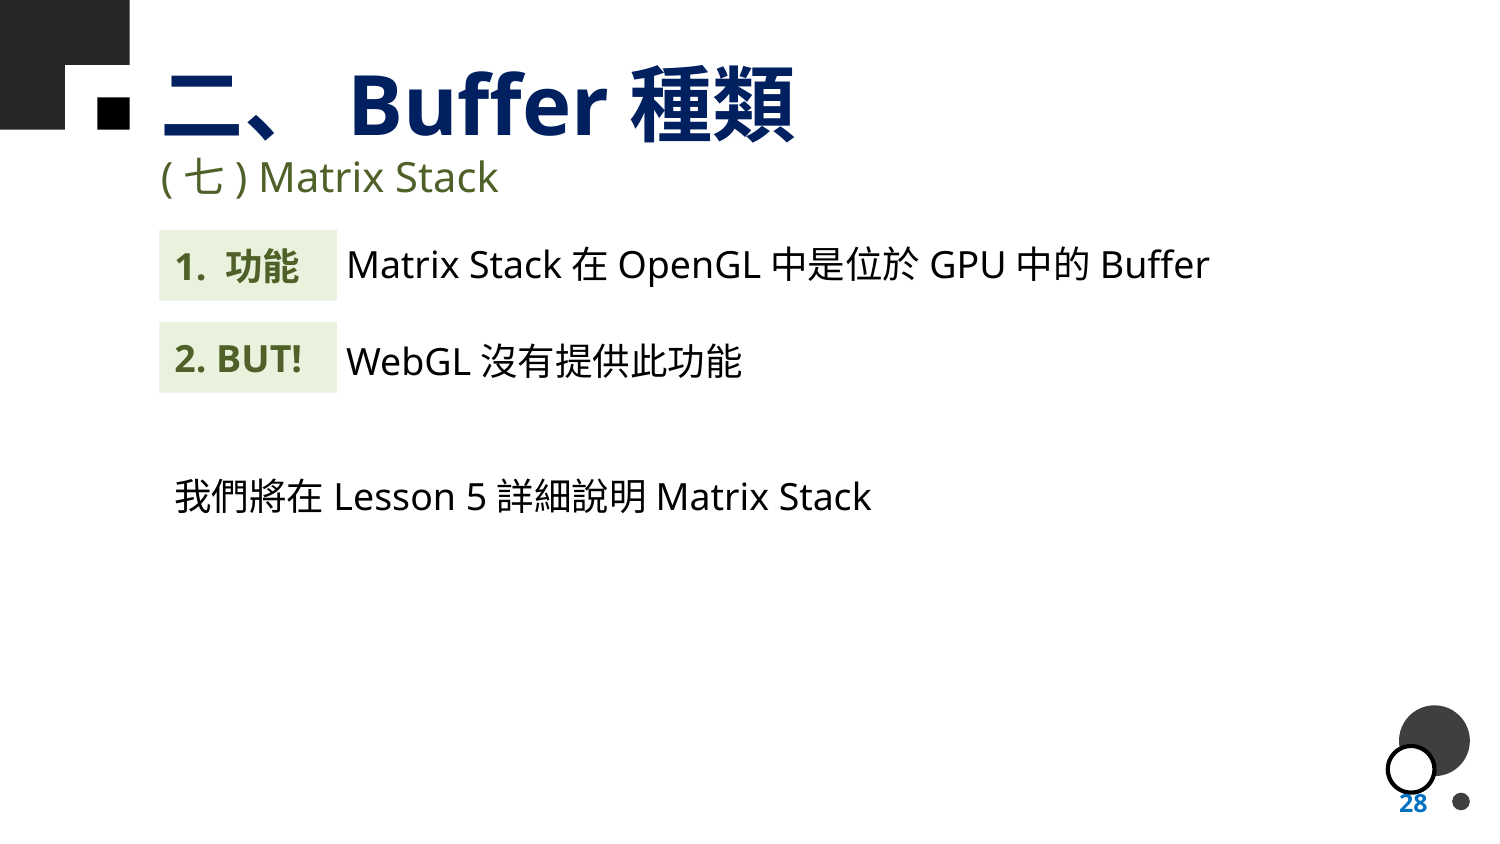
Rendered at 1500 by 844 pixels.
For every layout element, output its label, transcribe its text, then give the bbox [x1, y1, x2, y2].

text_box WebGL沒有提供此功能 [331, 330, 1457, 391]
text_box 2. BUT! [159, 321, 337, 393]
text_box 1. 功能 [159, 229, 337, 301]
text_box 我們將在Lesson 5詳細說明Matrix Stack [159, 465, 1286, 526]
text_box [1387, 705, 1471, 811]
text_box Matrix Stack在OpenGL中是位於GPU中的Buffer [331, 234, 1412, 294]
slide_number 28 [1092, 782, 1443, 827]
text_box (七) Matrix Stack [145, 143, 924, 209]
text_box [0, 0, 130, 130]
title 二、Buffer種類 [145, 32, 992, 173]
